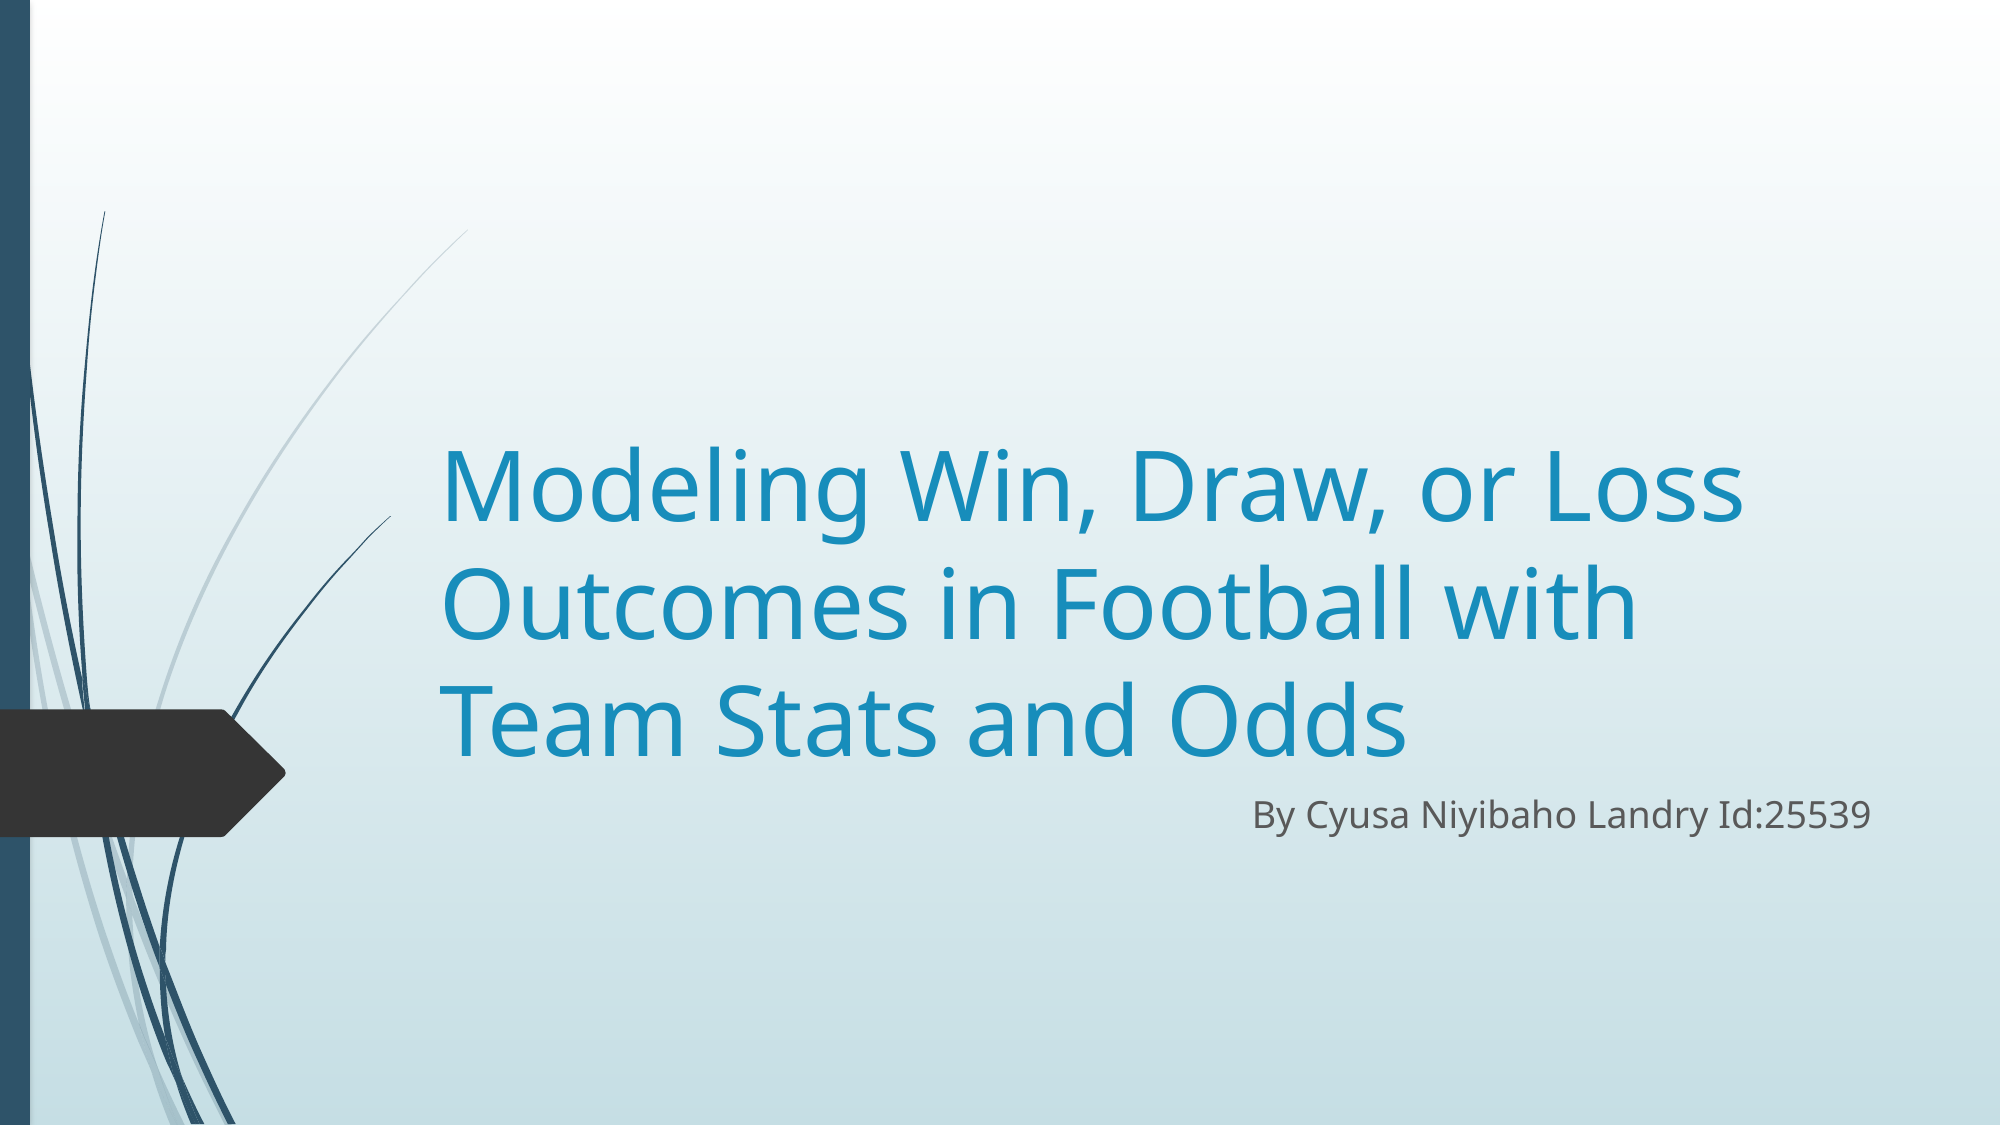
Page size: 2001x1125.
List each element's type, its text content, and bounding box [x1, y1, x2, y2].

title Modeling Win, Draw, or Loss Outcomes in Football with Team Stats and Odds [424, 412, 1888, 783]
subtitle By Cyusa Niyibaho Landry Id:25539 [424, 783, 1888, 969]
